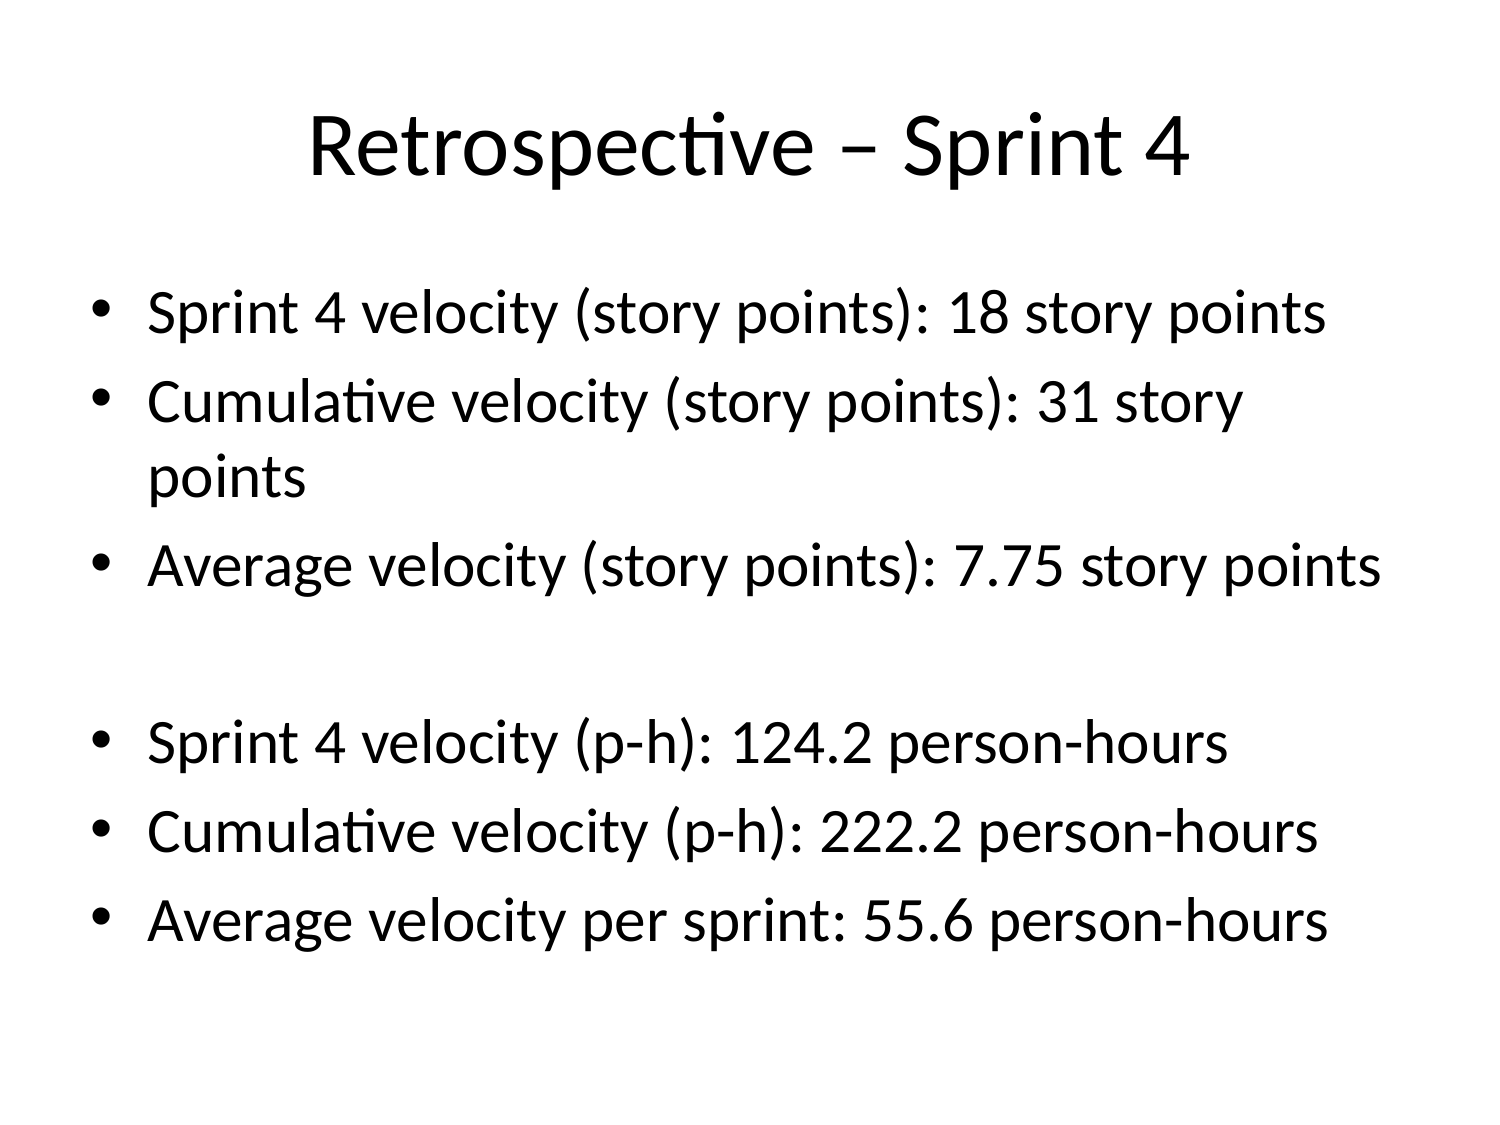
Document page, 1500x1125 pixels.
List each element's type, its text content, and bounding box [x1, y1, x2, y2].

list Sprint 4 velocity (story points): 18 story points Cumulative velocity (story points): 31 story points Average velocity (story points): 7.75 story points Sprint 4 velocity (p-h): 124.2 person-hours Cumulative velocity (p-h): 222.2 person-hours Average velocity per sprint: 55.6 person-hours [75, 262, 1425, 1005]
title Retrospective – Sprint 4 [75, 45, 1425, 233]
